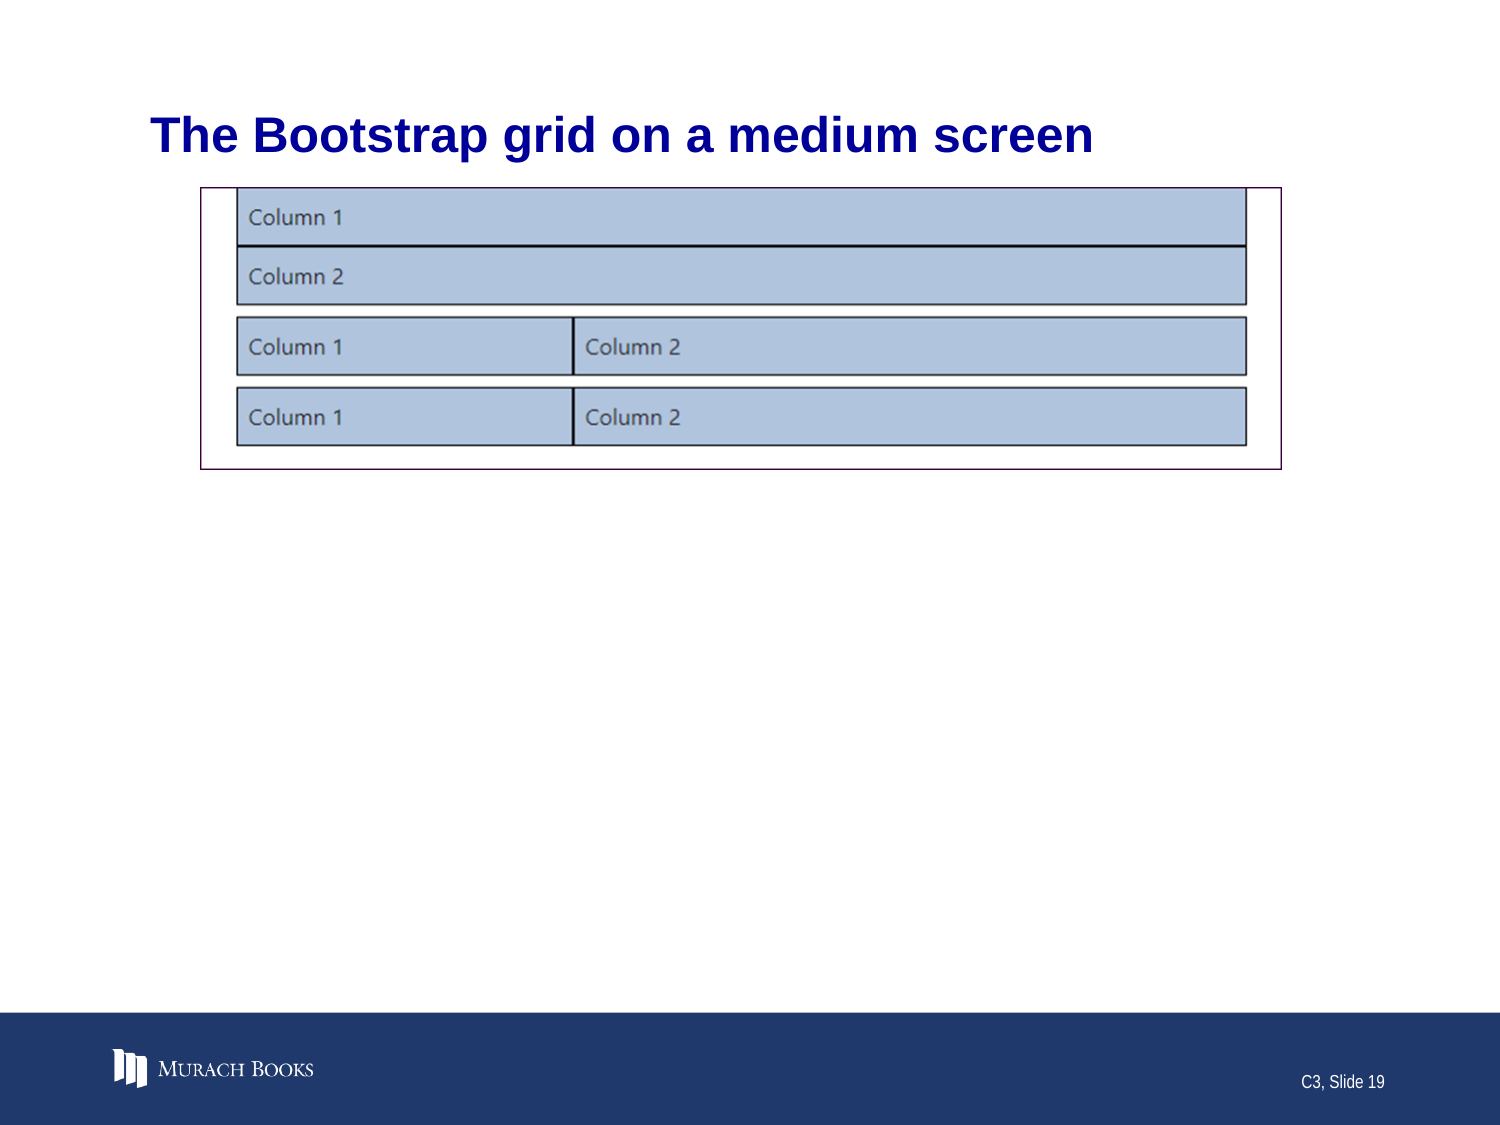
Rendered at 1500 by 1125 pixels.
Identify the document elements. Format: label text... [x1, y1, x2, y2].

footer [12, 1025, 463, 1100]
slide_number C3, Slide 19 [1087, 1025, 1400, 1100]
title The Bootstrap grid on a medium screen [150, 102, 1350, 164]
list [199, 187, 1282, 470]
